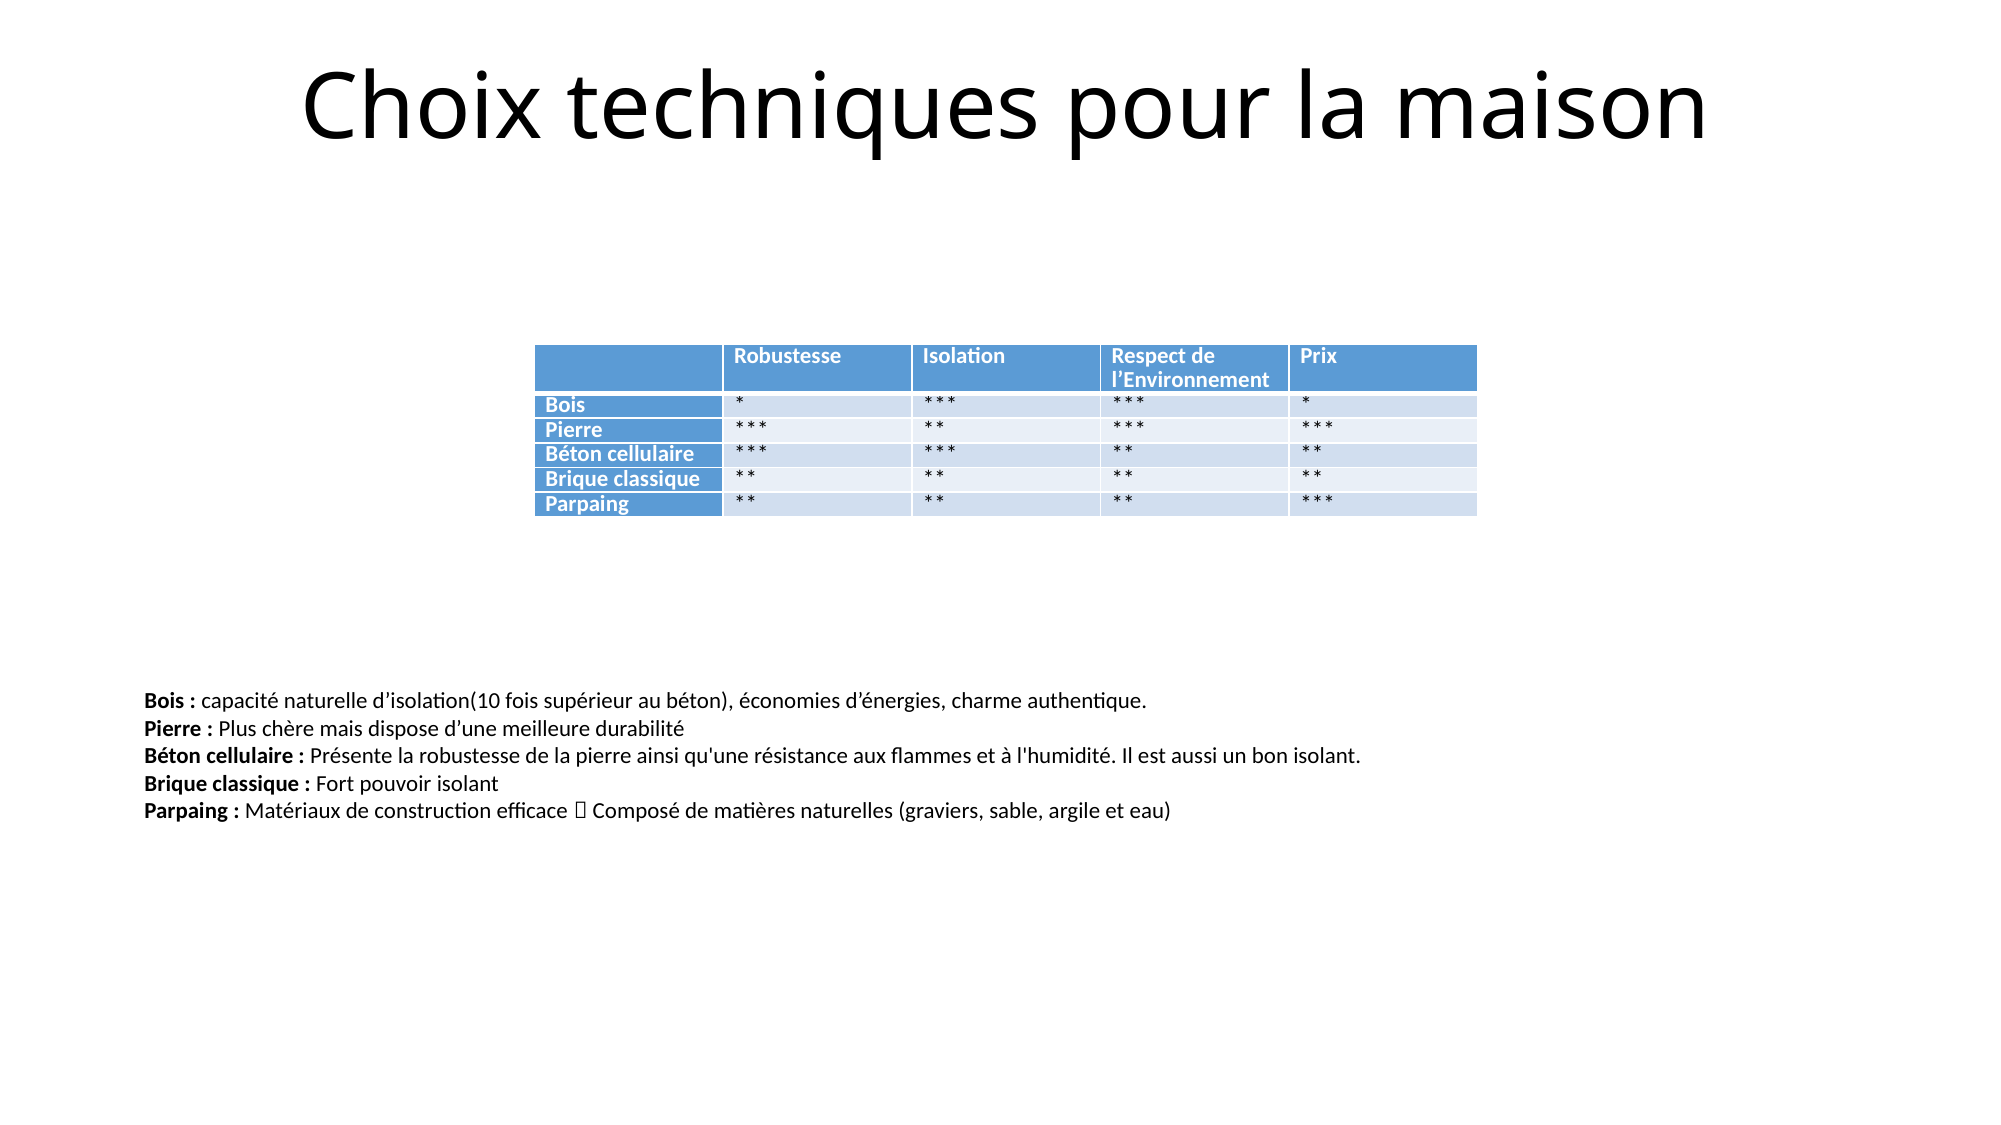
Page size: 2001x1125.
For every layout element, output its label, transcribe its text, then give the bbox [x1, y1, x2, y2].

table_cell ** [1290, 444, 1477, 467]
table_cell *** [1101, 419, 1288, 442]
table_header Isolation [913, 345, 1100, 391]
table_header Respect de l’Environnement [1101, 345, 1288, 391]
table_header Prix [1290, 345, 1477, 391]
table_cell ** [1101, 444, 1288, 467]
table_cell Béton cellulaire [535, 444, 722, 467]
table_cell ** [1290, 468, 1477, 491]
table_cell *** [1290, 493, 1477, 516]
table_cell Parpaing [535, 493, 722, 516]
table_cell *** [1101, 396, 1288, 417]
table_cell *** [724, 444, 911, 467]
table_cell Brique classique [535, 468, 722, 491]
table_header Robustesse [724, 345, 911, 391]
table_cell *** [724, 419, 911, 442]
table_cell ** [913, 493, 1100, 516]
table_cell * [1290, 396, 1477, 417]
table_cell Bois [535, 396, 722, 417]
table_cell ** [724, 468, 911, 491]
table_cell * [724, 396, 911, 417]
table_cell Pierre [535, 419, 722, 442]
text_box Bois : capacité naturelle d’isolation(10 fois supérieur au béton), économies d’énergies, charme authentique. Pierre : Plus chère mais dispose d’une meilleure durabilité Béton cellulaire : Présente la robustesse de la pierre ainsi qu'une résistance aux flammes et à l'humidité. Il est aussi un bon isolant. Brique classique : Fort pouvoir isolant Parpaing : Matériaux de construction efficace  Composé de matières naturelles (graviers, sable, argile et eau) [129, 678, 1563, 831]
table_cell *** [913, 444, 1100, 467]
table_cell ** [1101, 468, 1288, 491]
table_header [535, 345, 722, 391]
title Choix techniques pour la maison [143, 0, 1869, 218]
table_cell ** [913, 468, 1100, 491]
table_cell ** [724, 493, 911, 516]
table_cell *** [1290, 419, 1477, 442]
table_cell *** [913, 396, 1100, 417]
table_cell ** [1101, 493, 1288, 516]
table_cell ** [913, 419, 1100, 442]
